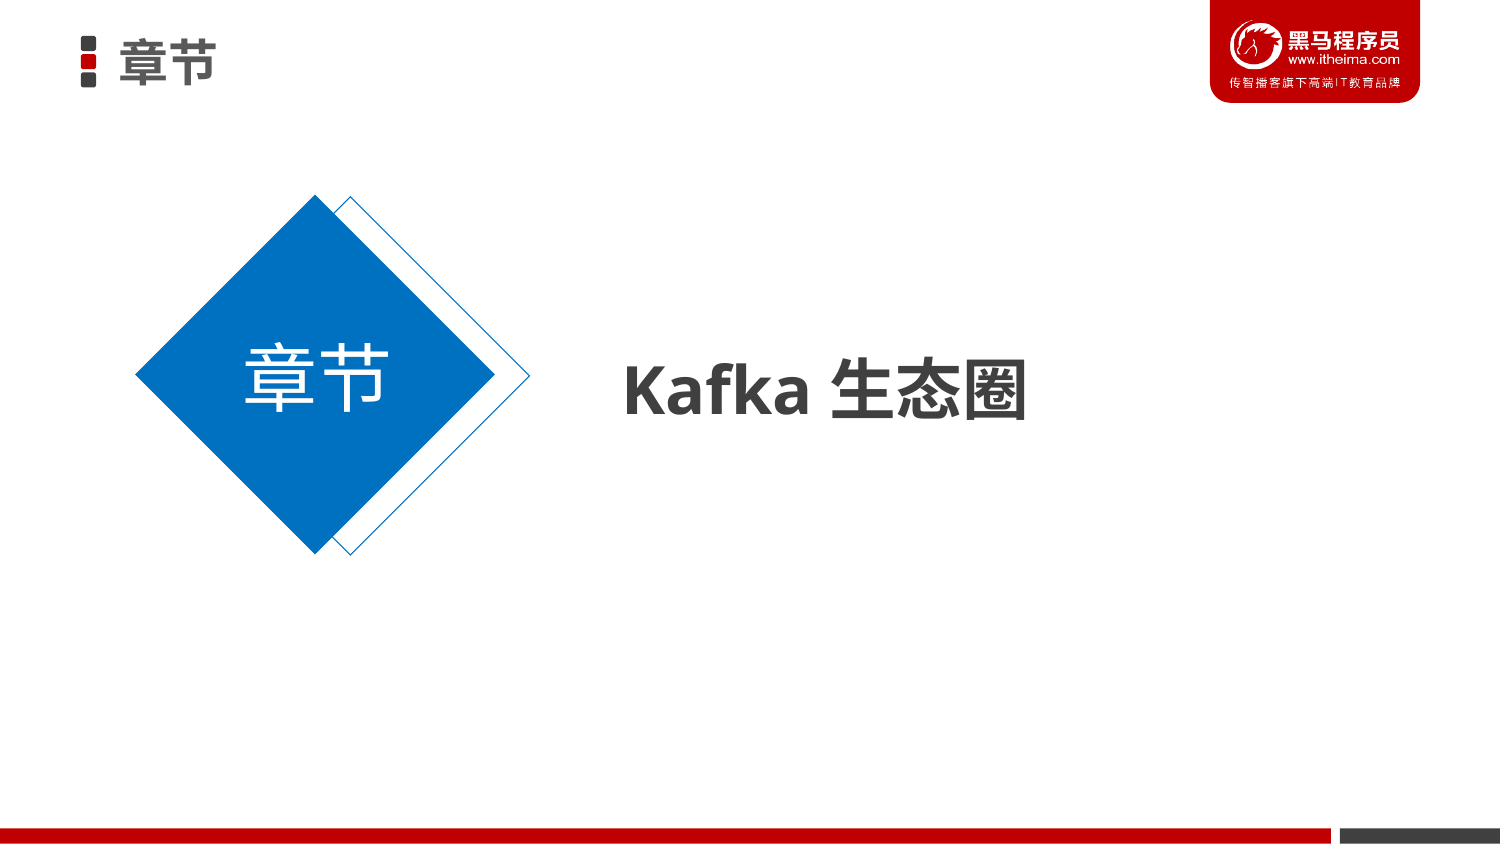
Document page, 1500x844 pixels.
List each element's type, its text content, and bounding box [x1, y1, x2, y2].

picture [1211, 11, 1419, 97]
title Kafka生态圈 [606, 315, 1270, 471]
